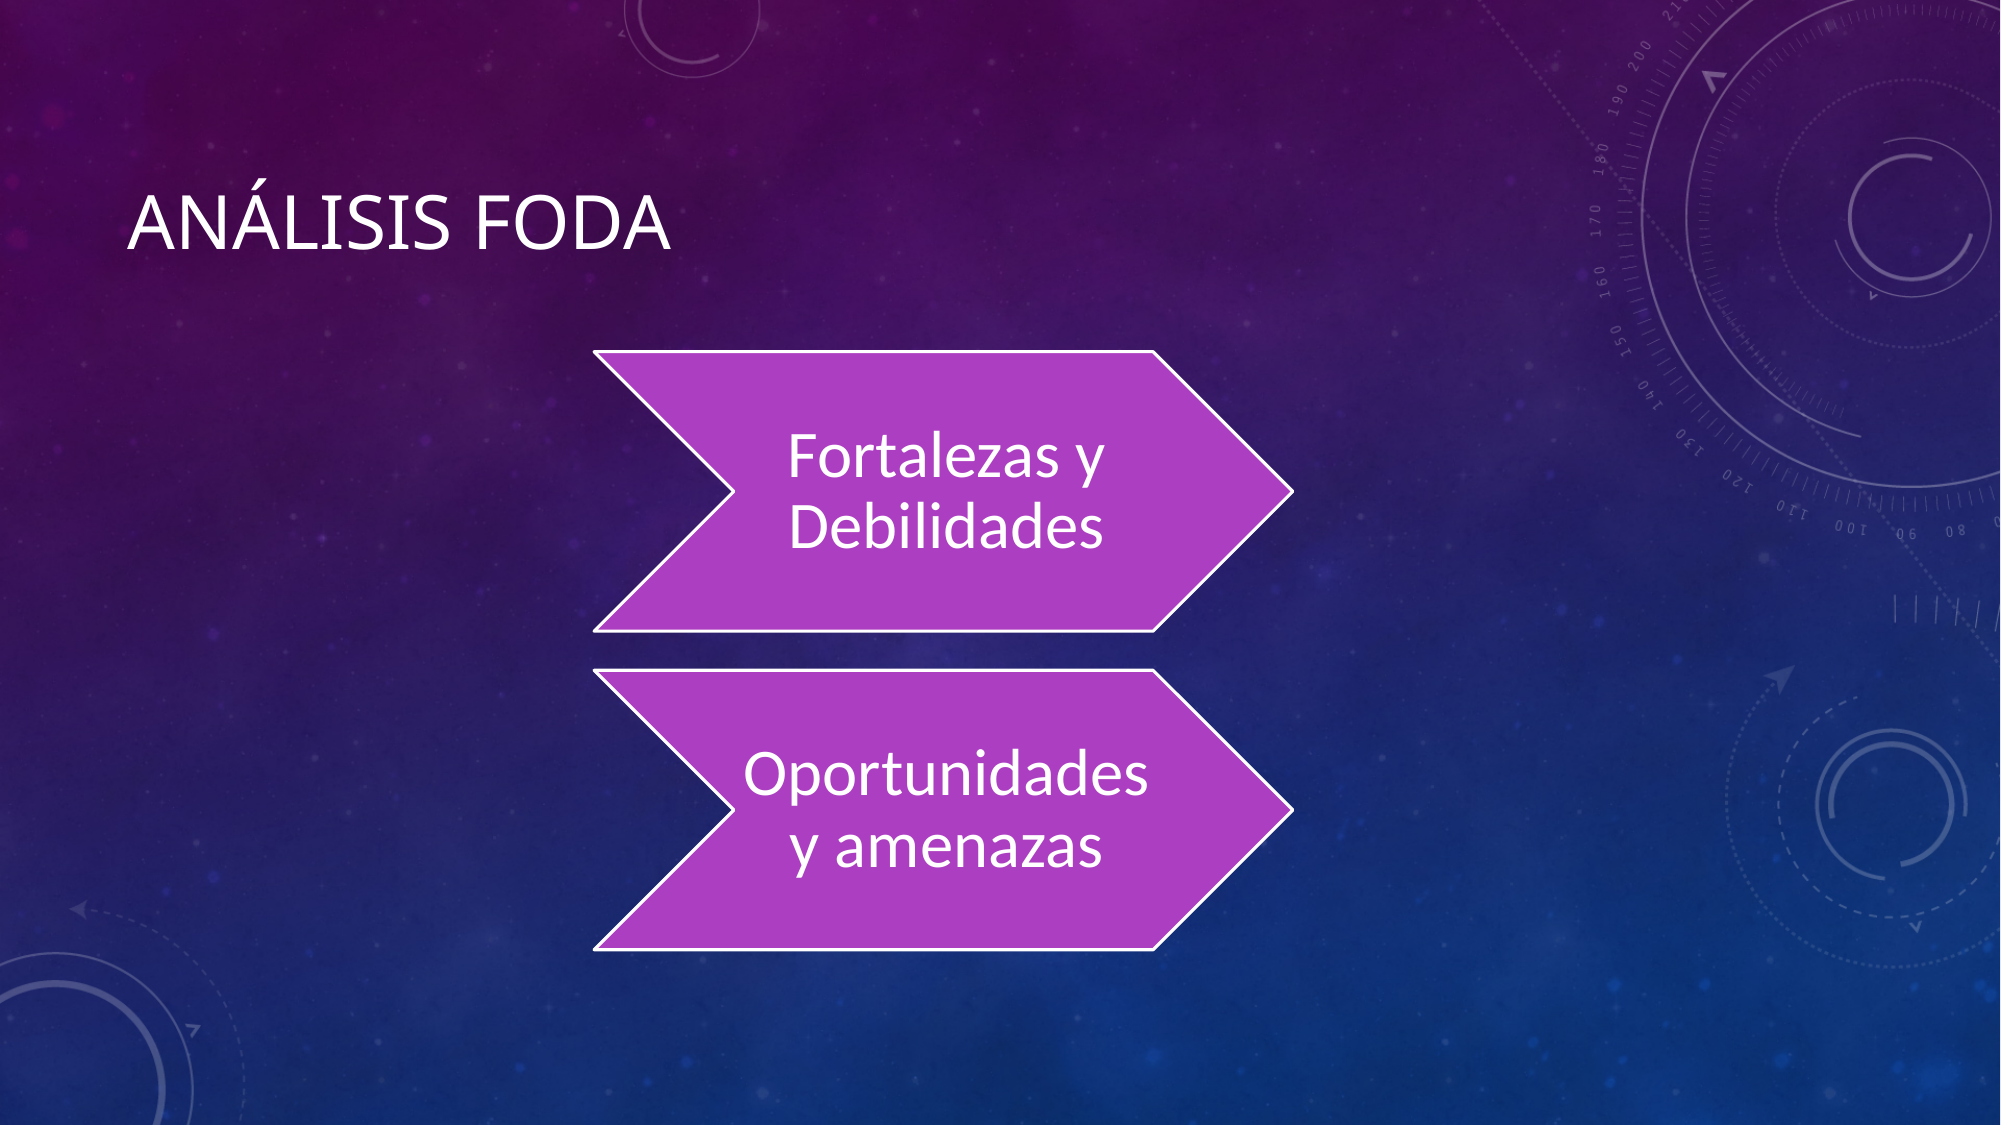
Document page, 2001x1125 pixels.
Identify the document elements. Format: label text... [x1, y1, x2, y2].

picture [0, 0, 2001, 1125]
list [112, 351, 1775, 951]
title Análisis FODA [112, 99, 1775, 339]
